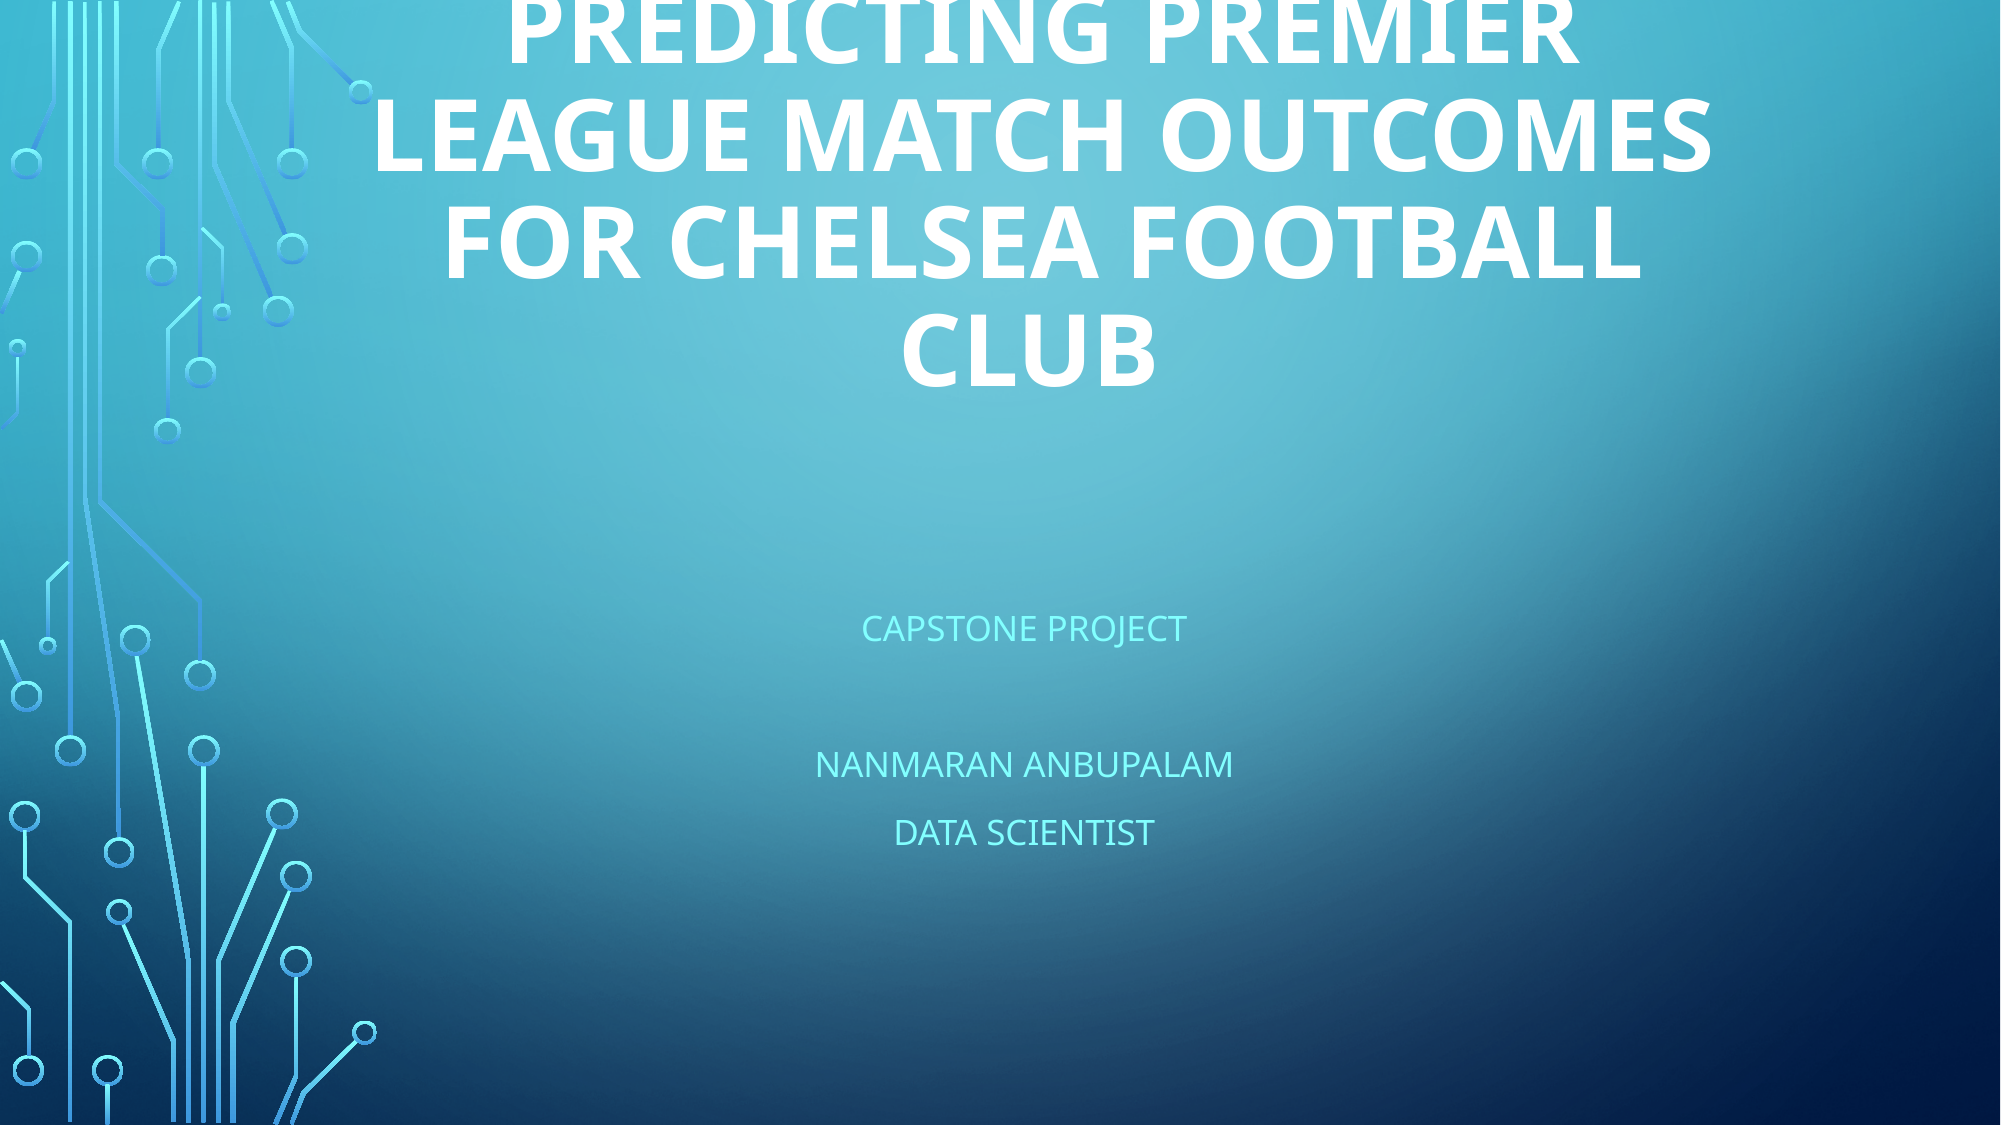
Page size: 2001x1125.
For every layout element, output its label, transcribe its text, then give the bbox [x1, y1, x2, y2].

subtitle Capstone project Nanmaran anbupalam Data scientist [307, 590, 1750, 863]
title Predicting premier league match outcomes for Chelsea football club [321, 24, 1764, 416]
